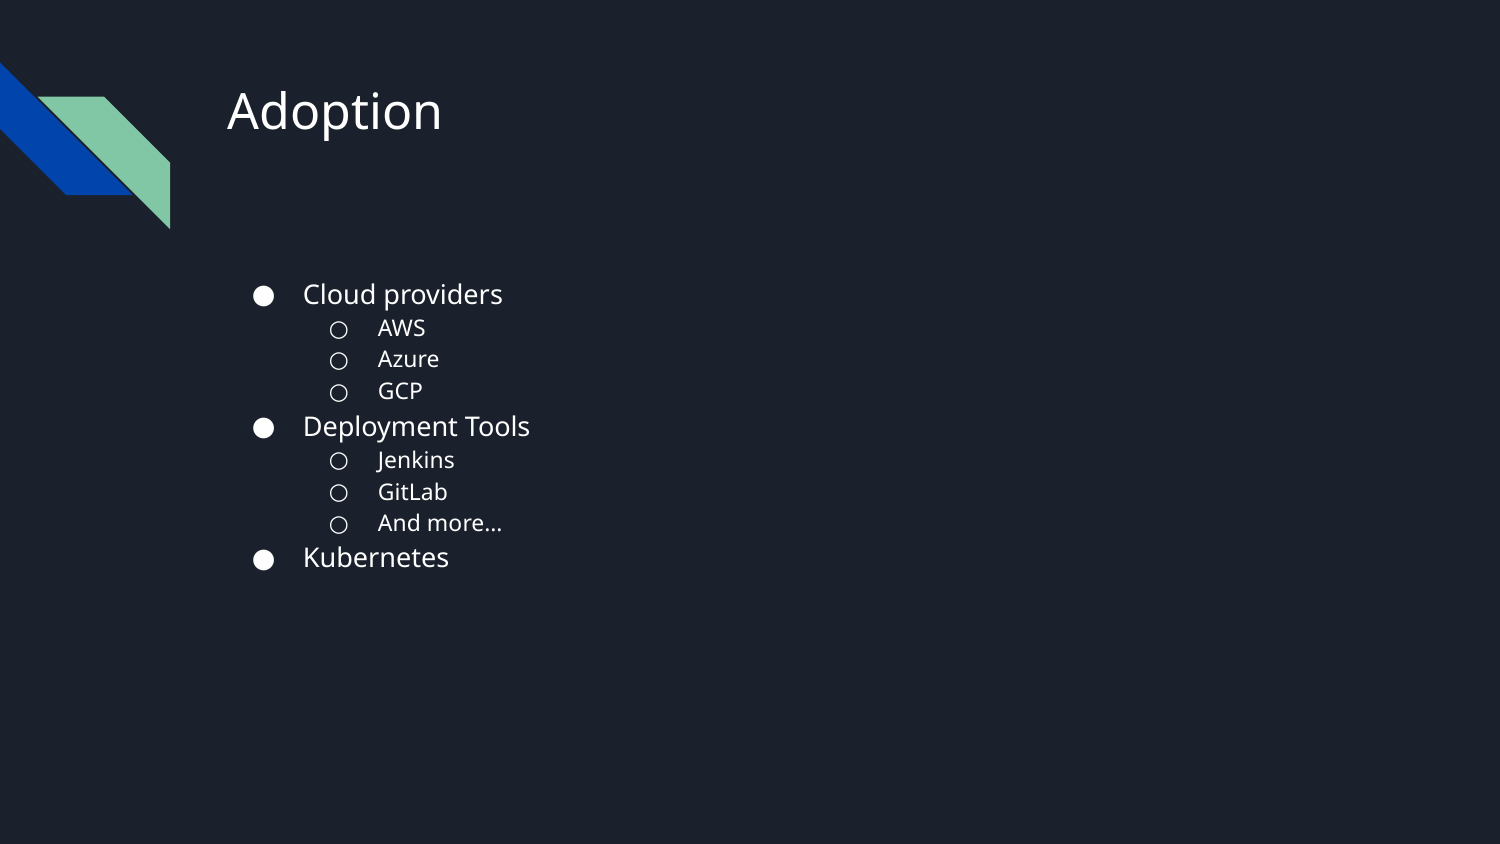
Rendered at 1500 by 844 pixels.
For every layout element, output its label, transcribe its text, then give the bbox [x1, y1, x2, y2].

title Adoption [212, 64, 1368, 215]
list Cloud providers AWS Azure GCP Deployment Tools Jenkins GitLab And more… Kubernetes [212, 257, 1368, 735]
